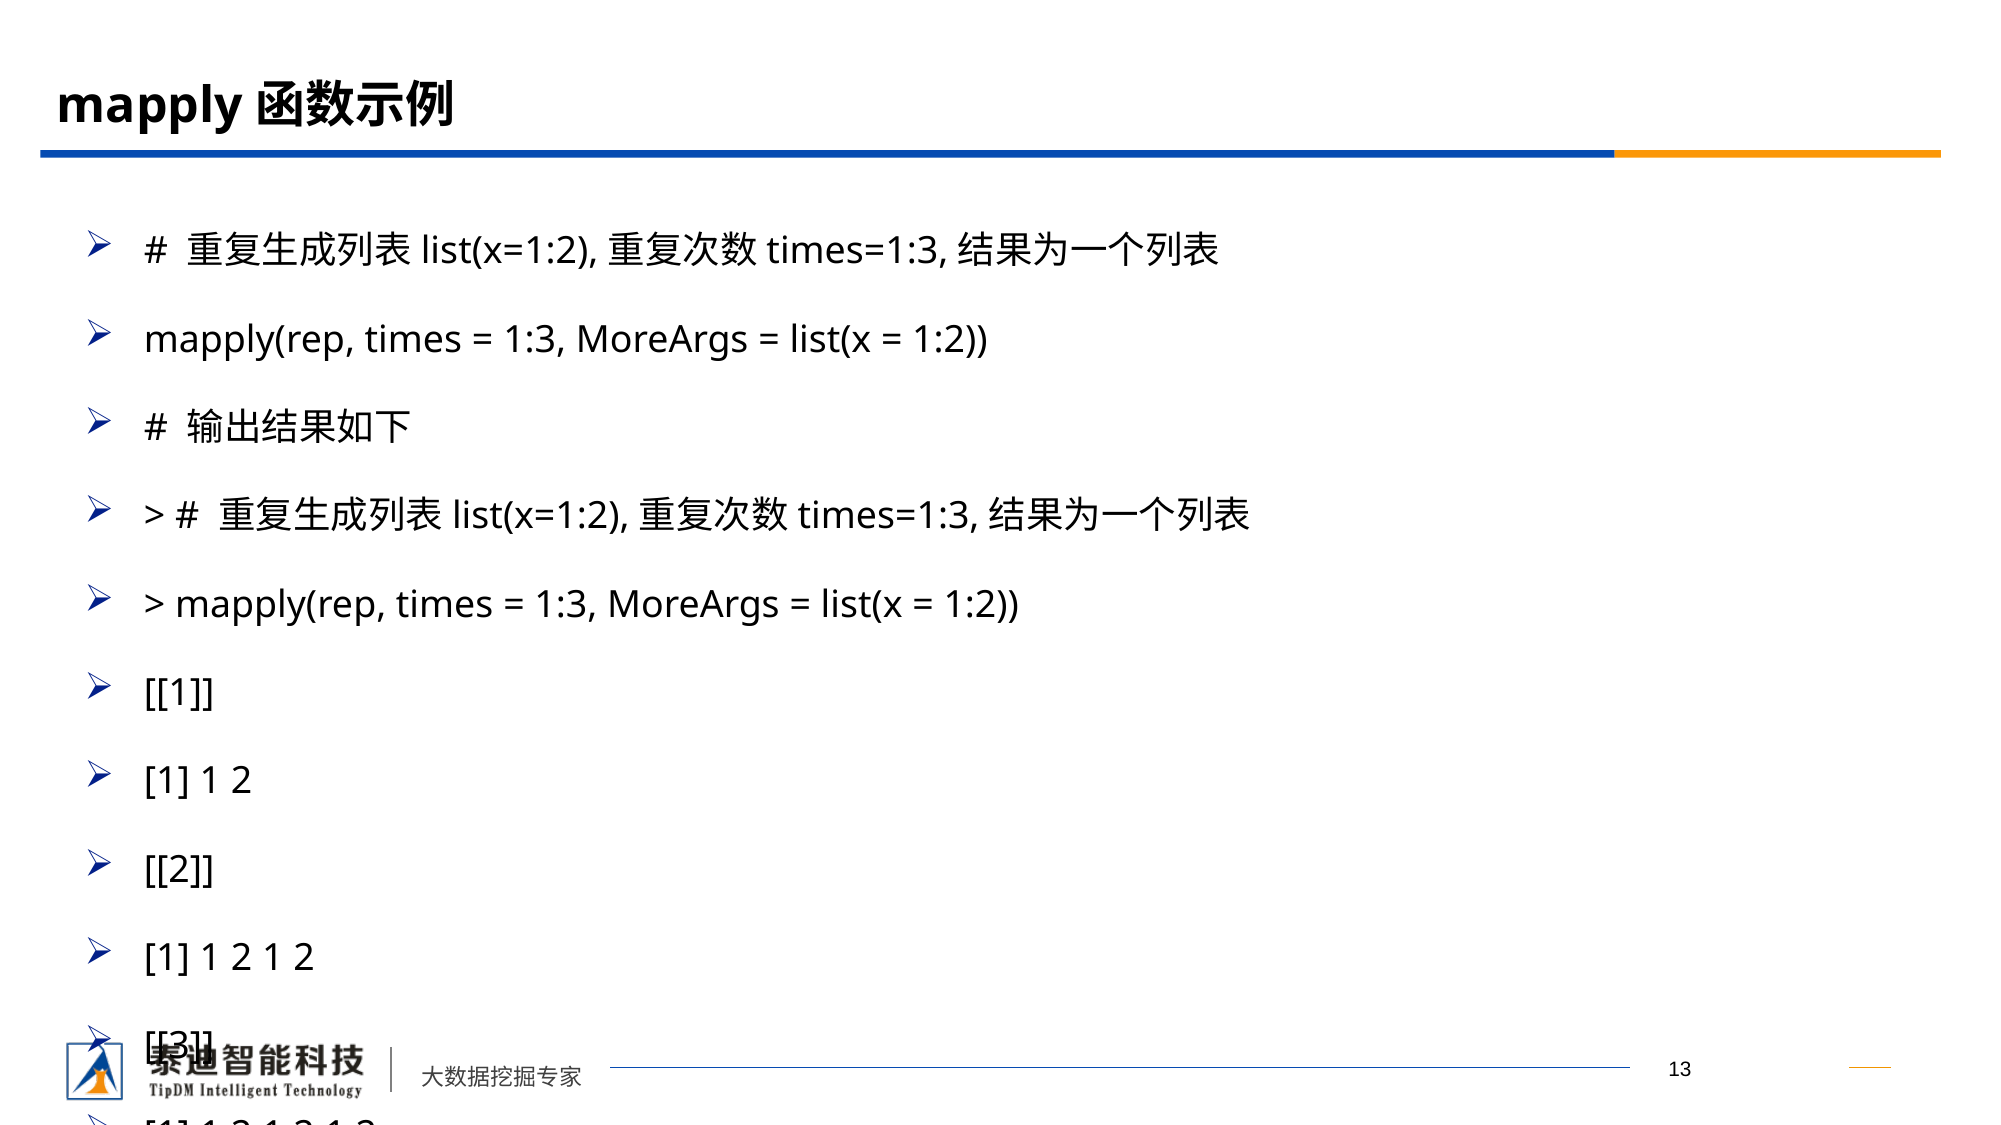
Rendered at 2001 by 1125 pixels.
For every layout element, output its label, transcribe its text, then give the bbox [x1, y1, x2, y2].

picture [62, 1028, 368, 1107]
list # 重复生成列表list(x=1:2),重复次数times=1:3,结果为一个列表 mapply(rep, times = 1:3, MoreArgs = list(x = 1:2)) # 输出结果如下 > # 重复生成列表list(x=1:2),重复次数times=1:3,结果为一个列表 > mapply(rep, times = 1:3, MoreArgs = list(x = 1:2)) [[1]] [1] 1 2 [[2]] [1] 1 2 1 2 [[3]] [1] 1 2 1 2 1 2 [69, 196, 1892, 1033]
title mapply函数示例 [41, 58, 1842, 146]
